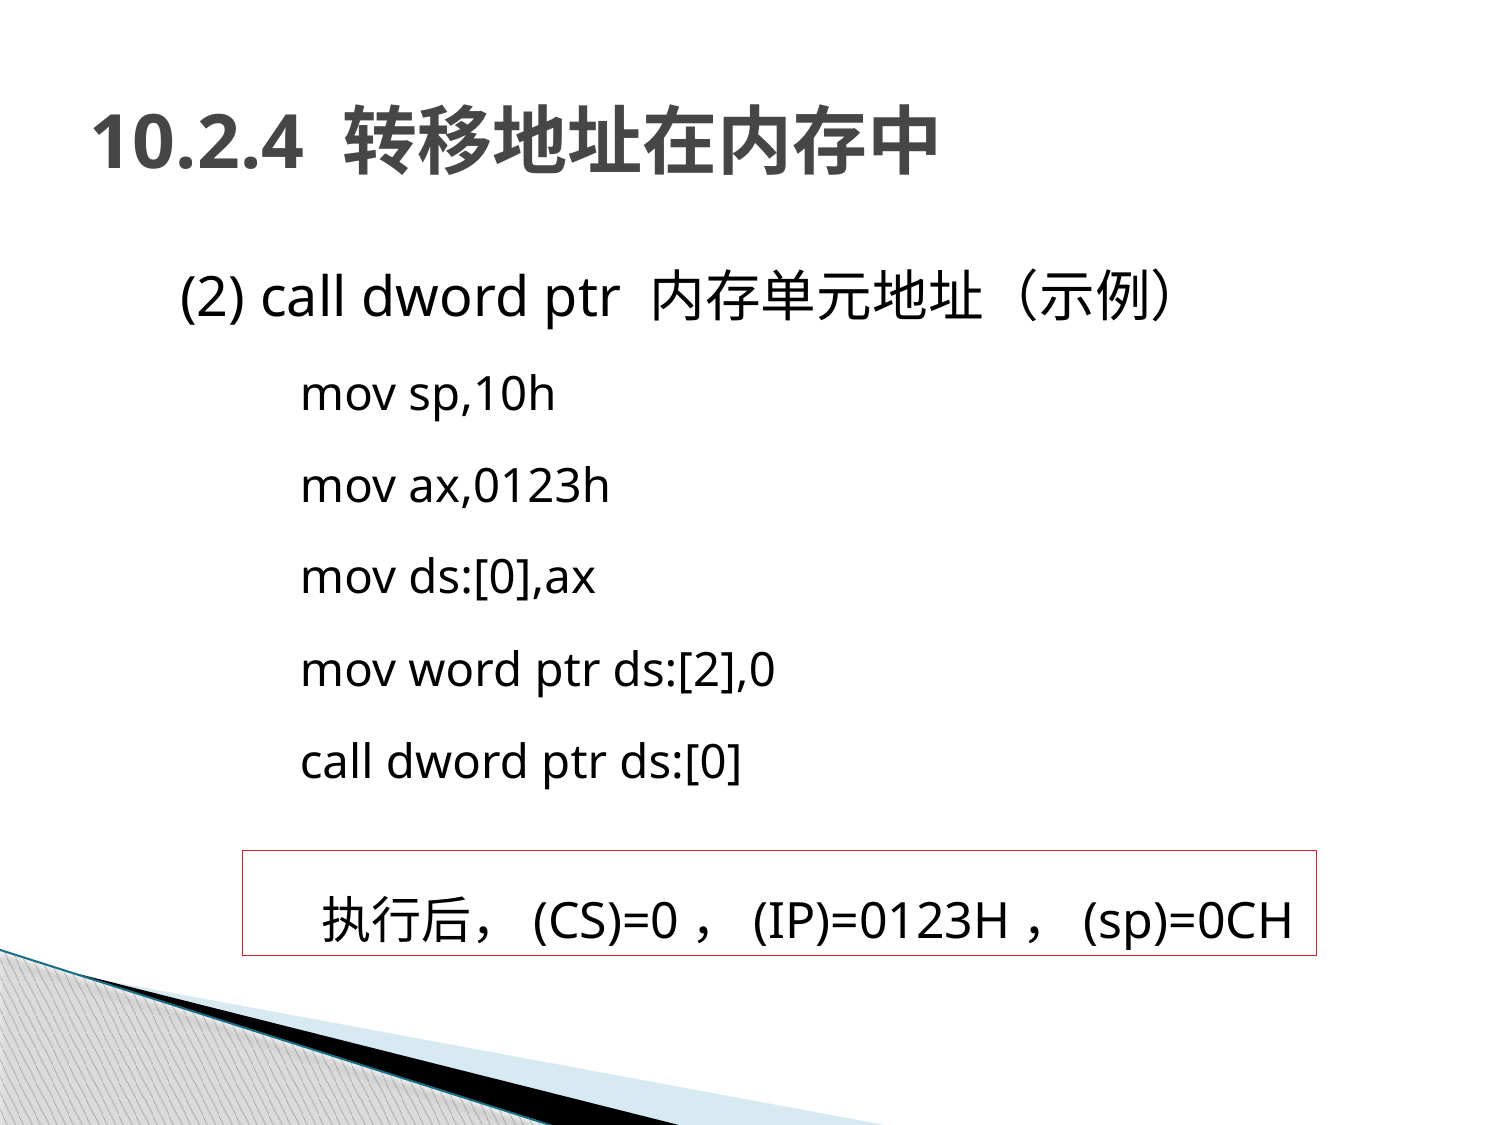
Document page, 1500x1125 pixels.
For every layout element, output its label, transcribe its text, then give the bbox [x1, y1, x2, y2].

text_box 执行后，(CS)=0，(IP)=0123H，(sp)=0CH [242, 850, 1317, 956]
list (2) call dword ptr 内存单元地址（示例） mov sp,10h mov ax,0123h mov ds:[0],ax mov word ptr ds:[2],0 call dword ptr ds:[0] [147, 219, 1436, 799]
title 10.2.4 转移地址在内存中 [75, 45, 1425, 233]
